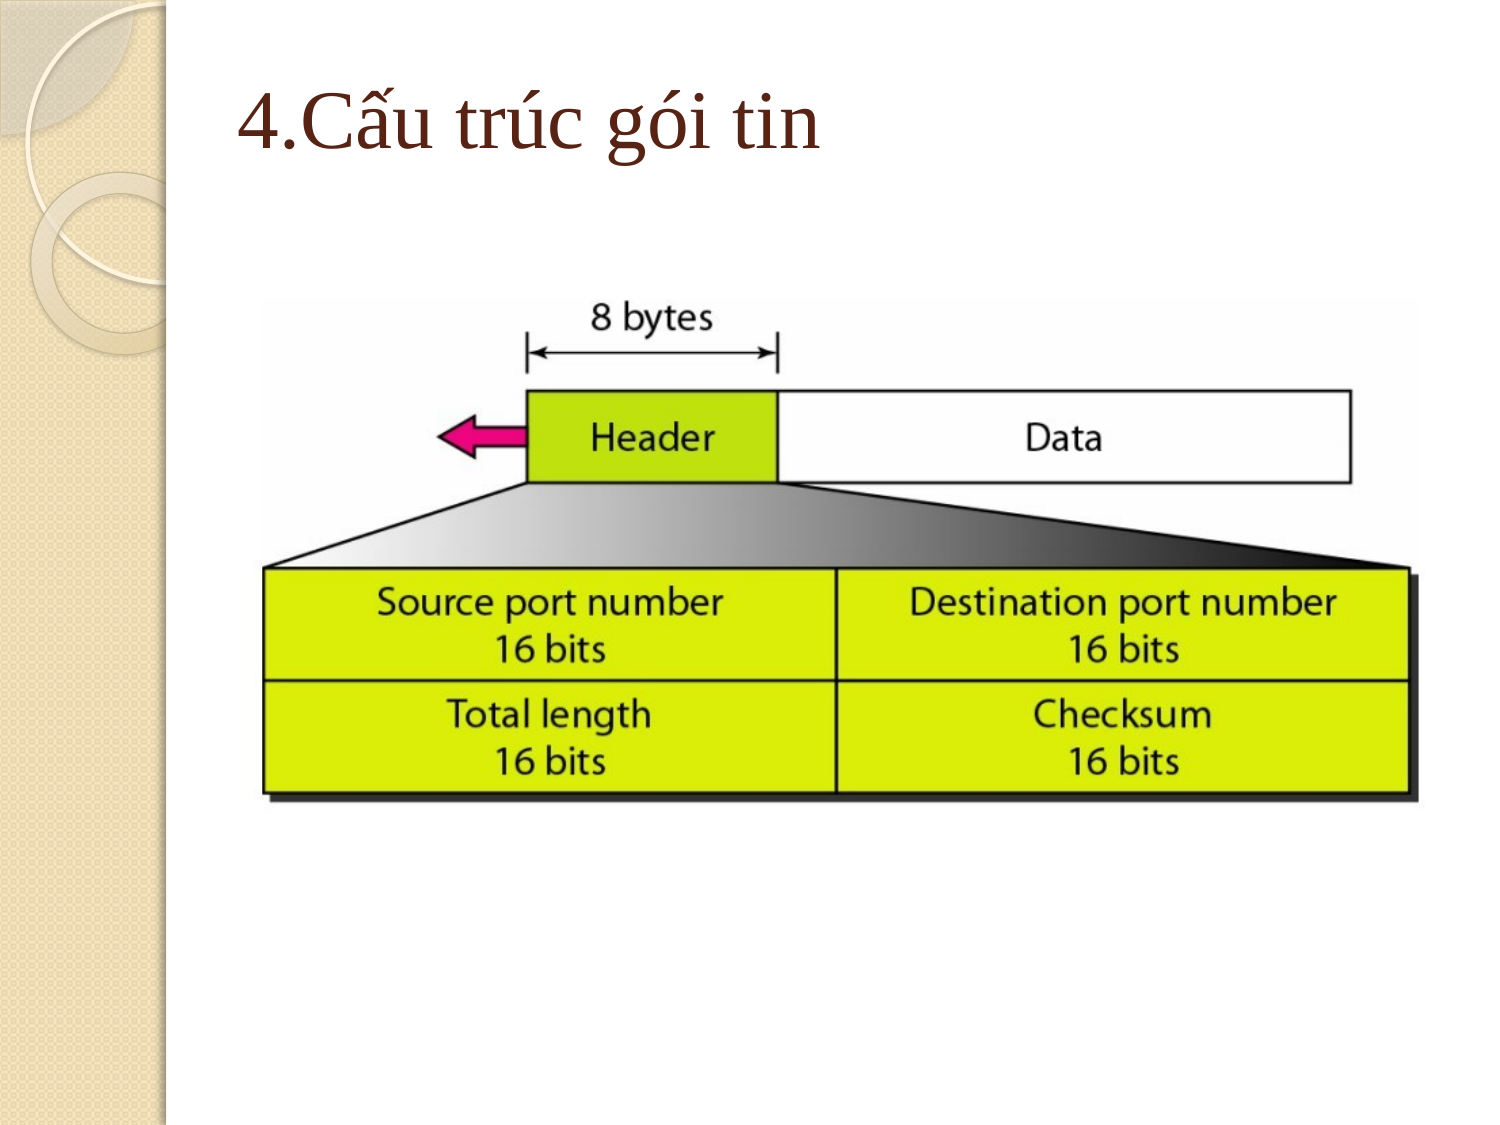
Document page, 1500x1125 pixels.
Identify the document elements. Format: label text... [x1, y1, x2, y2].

title 4.Cấu trúc gói tin [222, 37, 1453, 193]
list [199, 299, 1431, 840]
